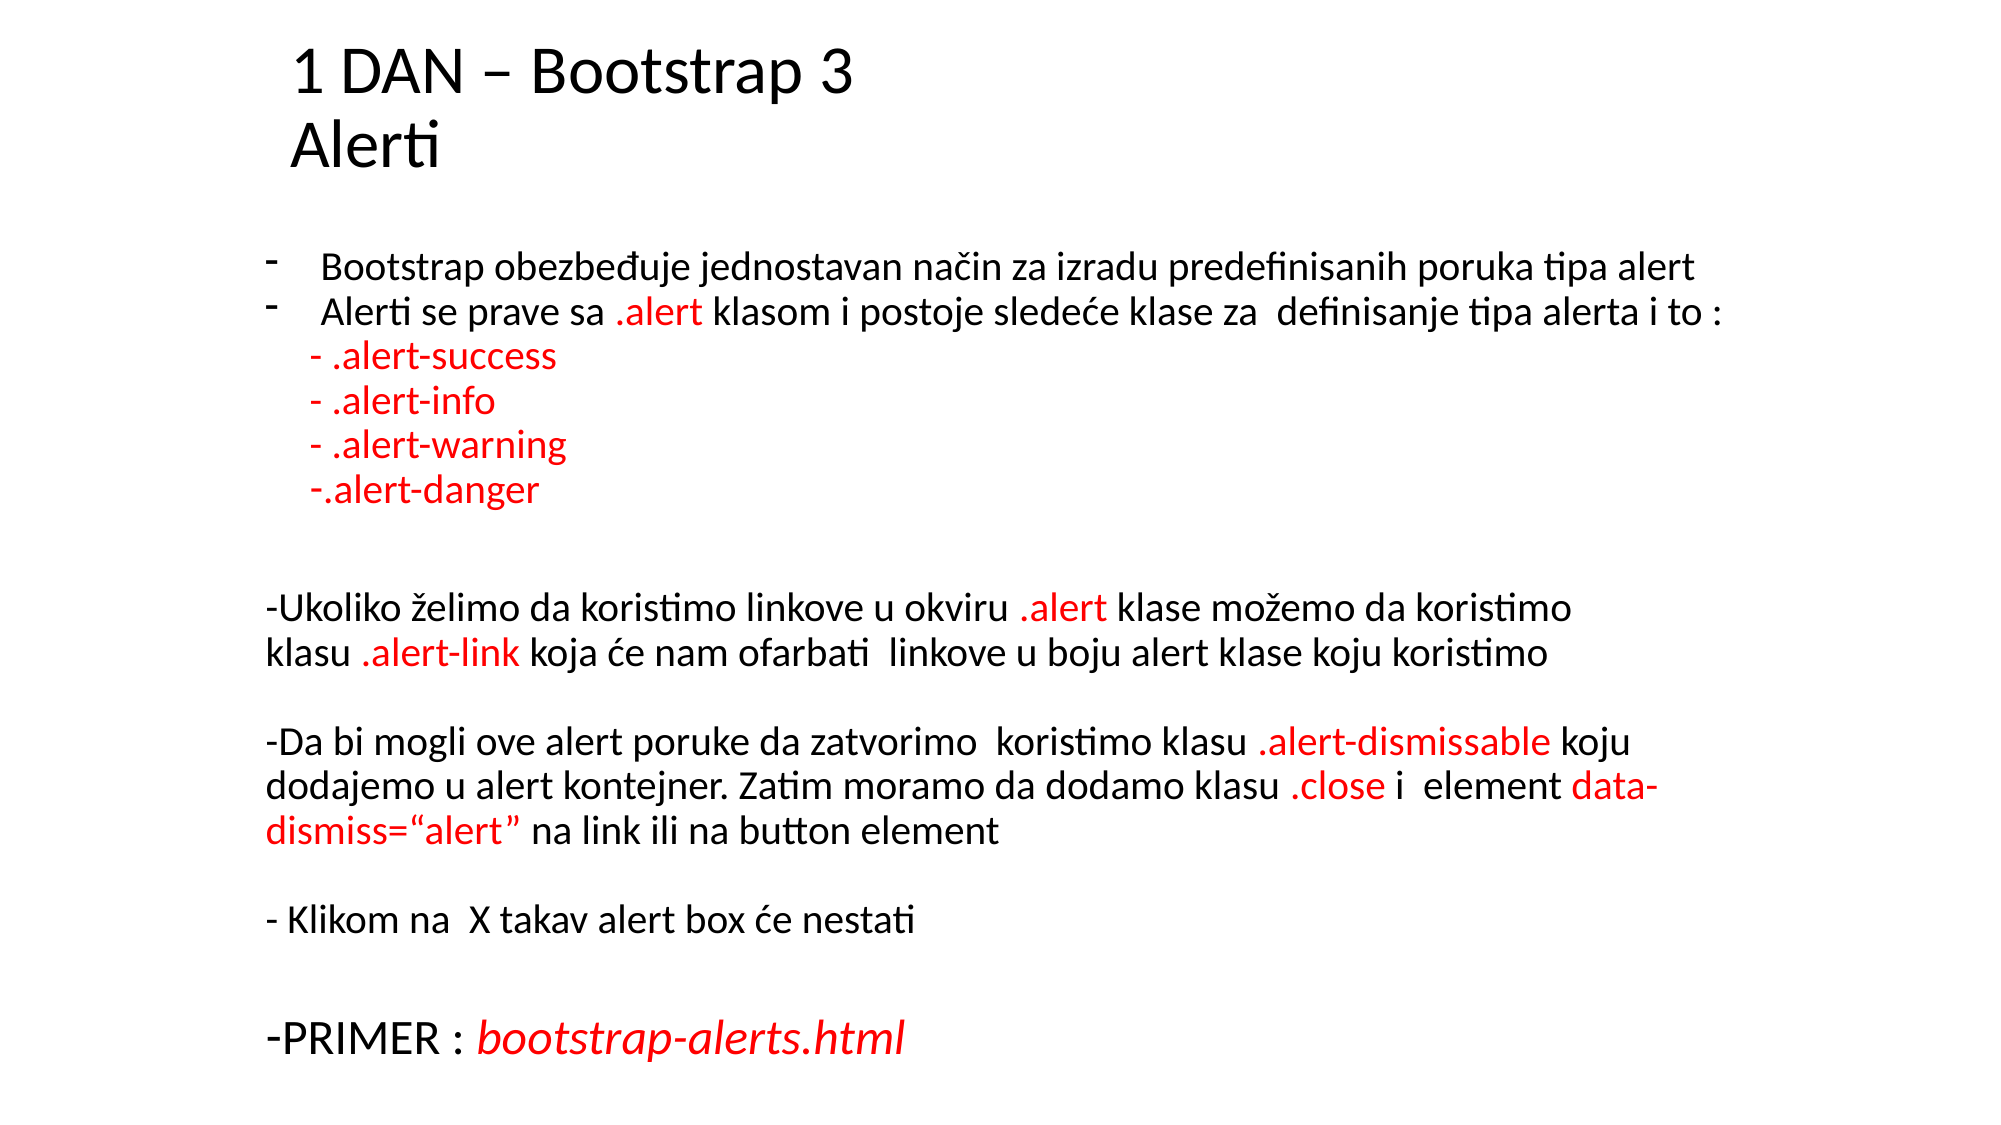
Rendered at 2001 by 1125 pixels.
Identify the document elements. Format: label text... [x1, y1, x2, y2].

title 1 DAN – Bootstrap 3 Alerti [275, 0, 1569, 218]
list Bootstrap obezbeđuje jednostavan način za izradu predefinisanih poruka tipa alert Alerti se prave sa .alert klasom i postoje sledeće klase za definisanje tipa alerta i to : - .alert-success - .alert-info - .alert-warning .alert-danger -Ukoliko želimo da koristimo linkove u okviru .alert klase možemo da koristimo klasu .alert-link koja će nam ofarbati linkove u boju alert klase koju koristimo -Da bi mogli ove alert poruke da zatvorimo koristimo klasu .alert-dismissable koju dodajemo u alert kontejner. Zatim moramo da dodamo klasu .close i element data-dismiss=“alert” na link ili na button element - Klikom na X takav alert box će nestati PRIMER : bootstrap-alerts.html [249, 237, 1763, 1075]
